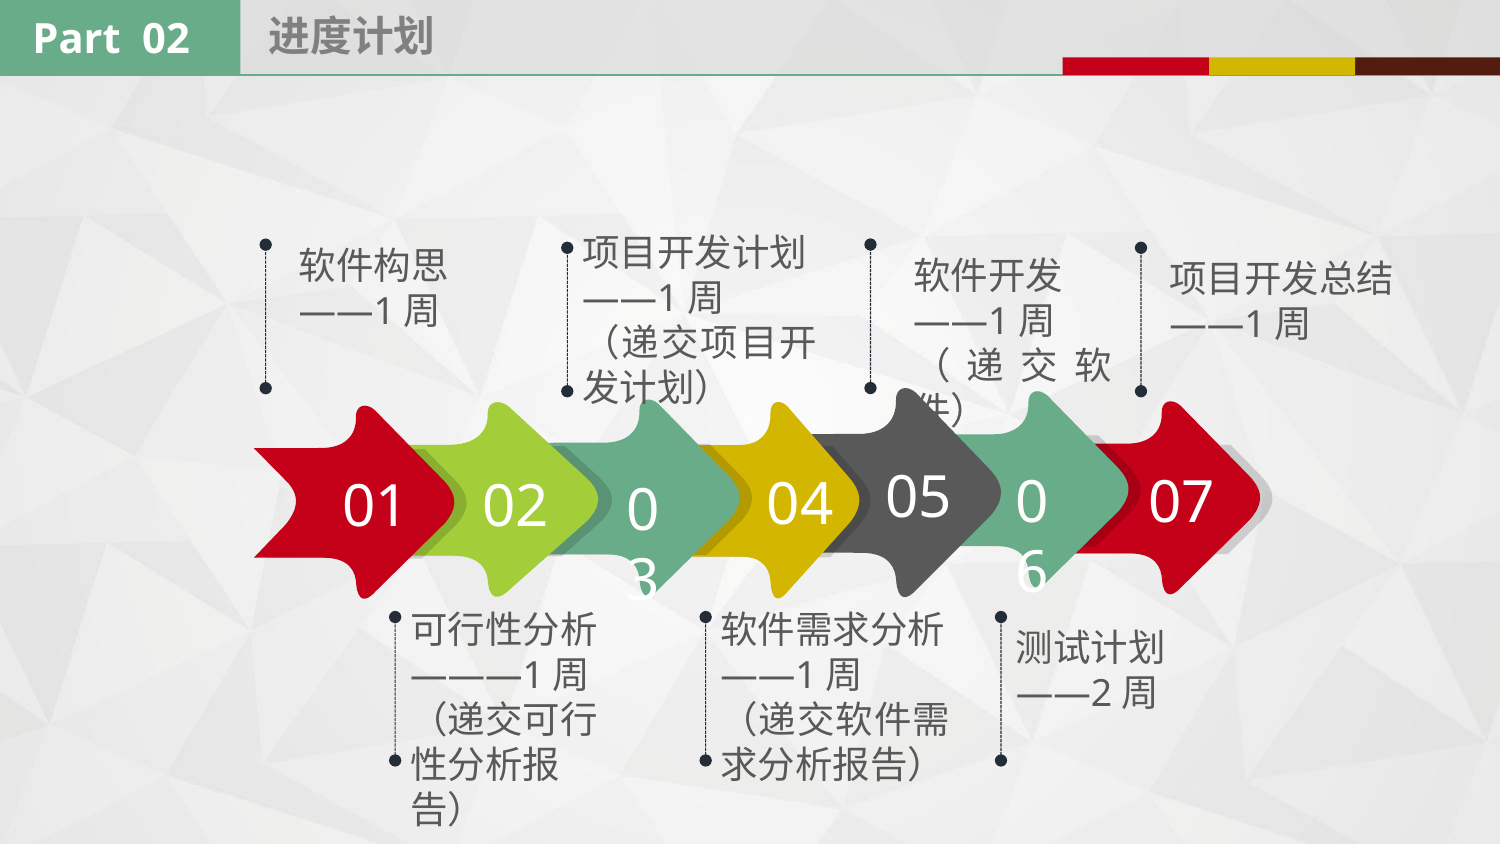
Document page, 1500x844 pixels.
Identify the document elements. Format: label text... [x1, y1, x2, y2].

text_box [1061, 56, 1210, 74]
text_box 软件构思 ——1周 [283, 234, 567, 340]
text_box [253, 388, 1273, 599]
text_box 项目开发总结 ——1周 [1154, 247, 1438, 353]
text_box [1356, 56, 1500, 74]
text_box [241, 0, 1500, 74]
text_box Part 02 [17, 4, 254, 70]
picture [0, 76, 1500, 844]
text_box 软件开发 ——1周 （递交软件） [898, 244, 1127, 388]
text_box [1210, 56, 1356, 74]
text_box 可行性分析 ———1周（递交可行性分析报告） [395, 599, 631, 839]
text_box 项目开发计划 ——1周 （递交项目开发计划） [567, 222, 833, 388]
text_box [0, 0, 241, 74]
text_box 进度计划 [253, 1, 451, 67]
text_box 软件需求分析 ——1周 （递交软件需求分析报告） [705, 599, 965, 794]
text_box 测试计划 ——2周 [1002, 616, 1181, 722]
